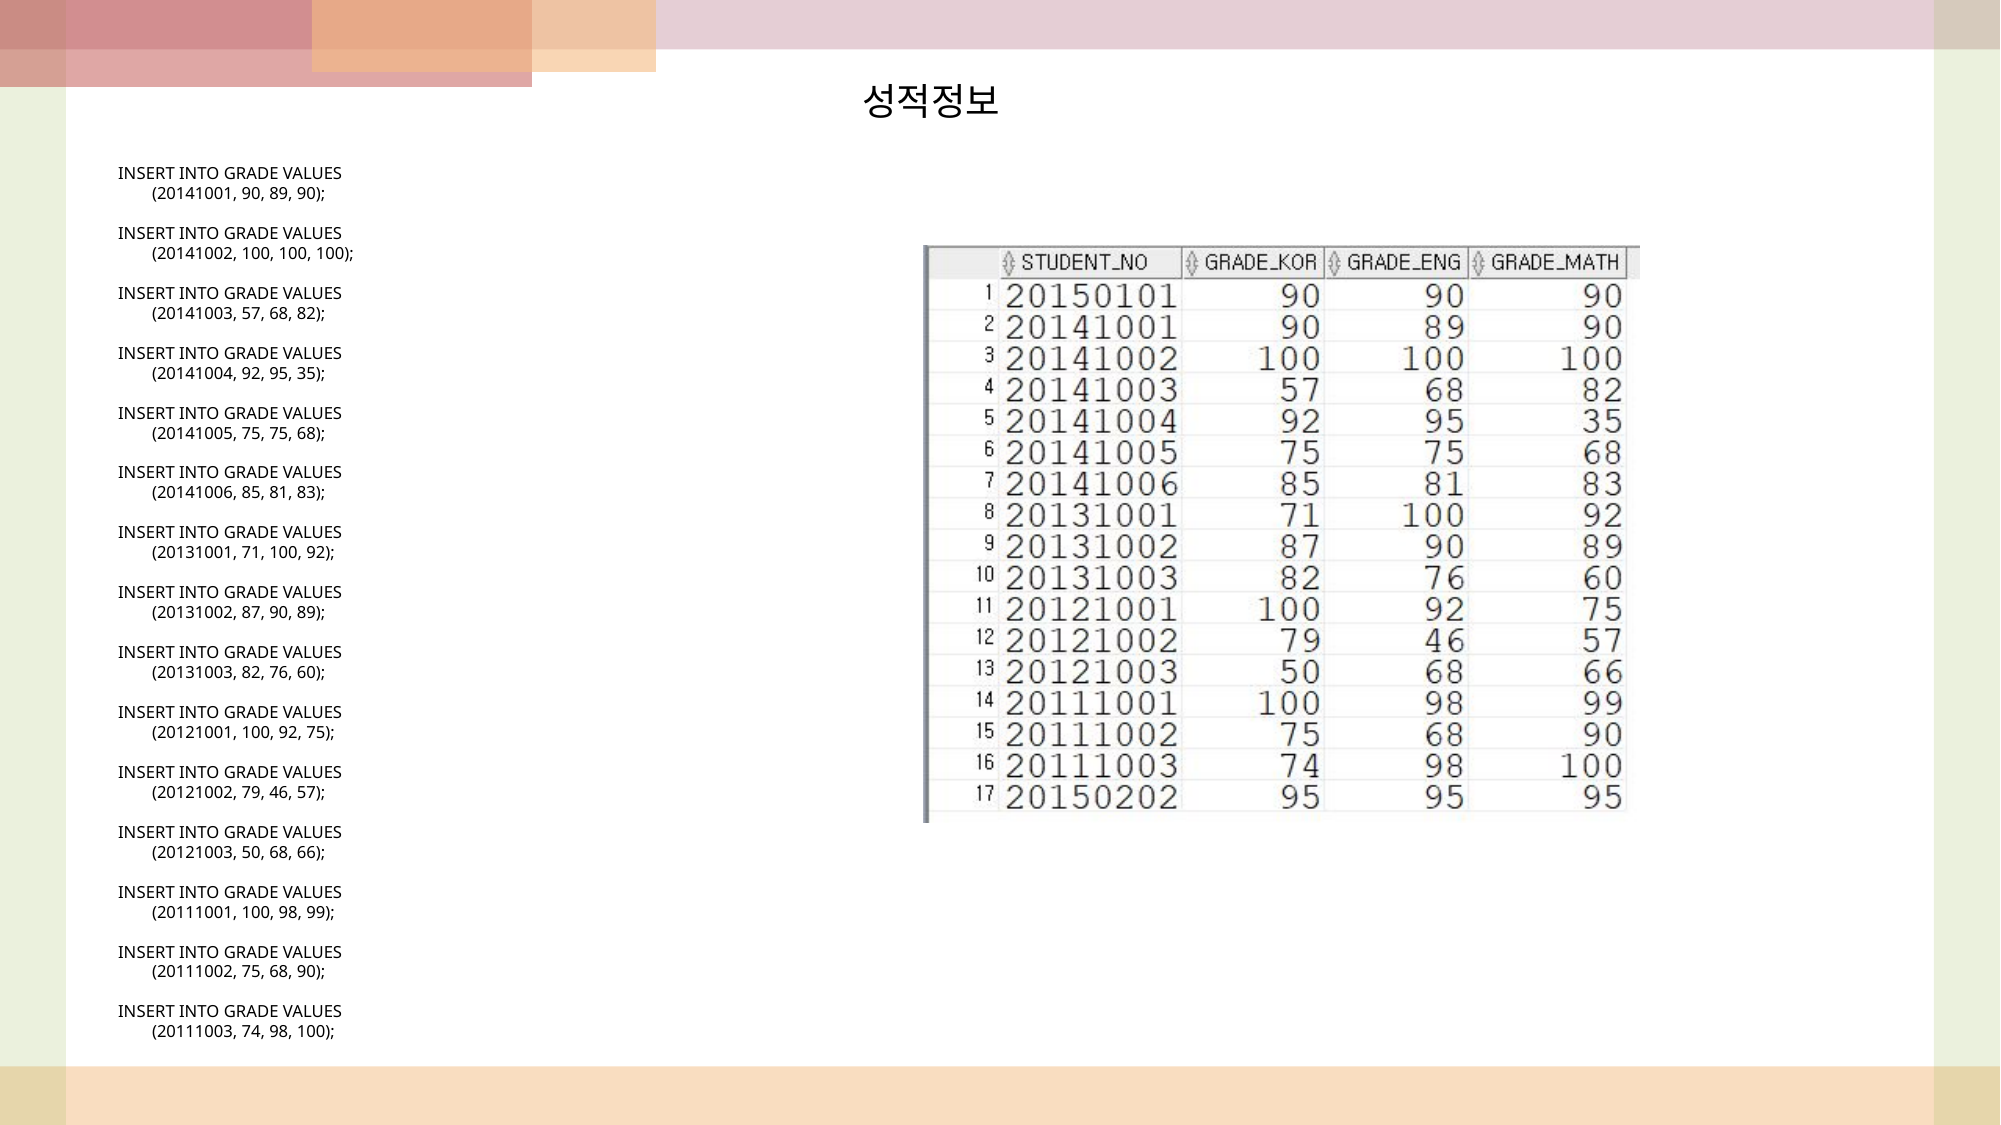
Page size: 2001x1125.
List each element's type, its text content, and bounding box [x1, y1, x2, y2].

picture [923, 245, 1640, 823]
text_box INSERT INTO GRADE VALUES (20141001, 90, 89, 90); INSERT INTO GRADE VALUES (20141002, 100, 100, 100); INSERT INTO GRADE VALUES (20141003, 57, 68, 82); INSERT INTO GRADE VALUES (20141004, 92, 95, 35); INSERT INTO GRADE VALUES (20141005, 75, 75, 68); INSERT INTO GRADE VALUES (20141006, 85, 81, 83); INSERT INTO GRADE VALUES (20131001, 71, 100, 92); INSERT INTO GRADE VALUES (20131002, 87, 90, 89); INSERT INTO GRADE VALUES (20131003, 82, 76, 60); INSERT INTO GRADE VALUES (20121001, 100, 92, 75); INSERT INTO GRADE VALUES (20121002, 79, 46, 57); INSERT INTO GRADE VALUES (20121003, 50, 68, 66); INSERT INTO GRADE VALUES (20111001, 100, 98, 99); INSERT INTO GRADE VALUES (20111002, 75, 68, 90); INSERT INTO GRADE VALUES (20111003, 74, 98, 100); [103, 155, 1104, 1049]
text_box 성적정보 [580, 70, 1282, 131]
